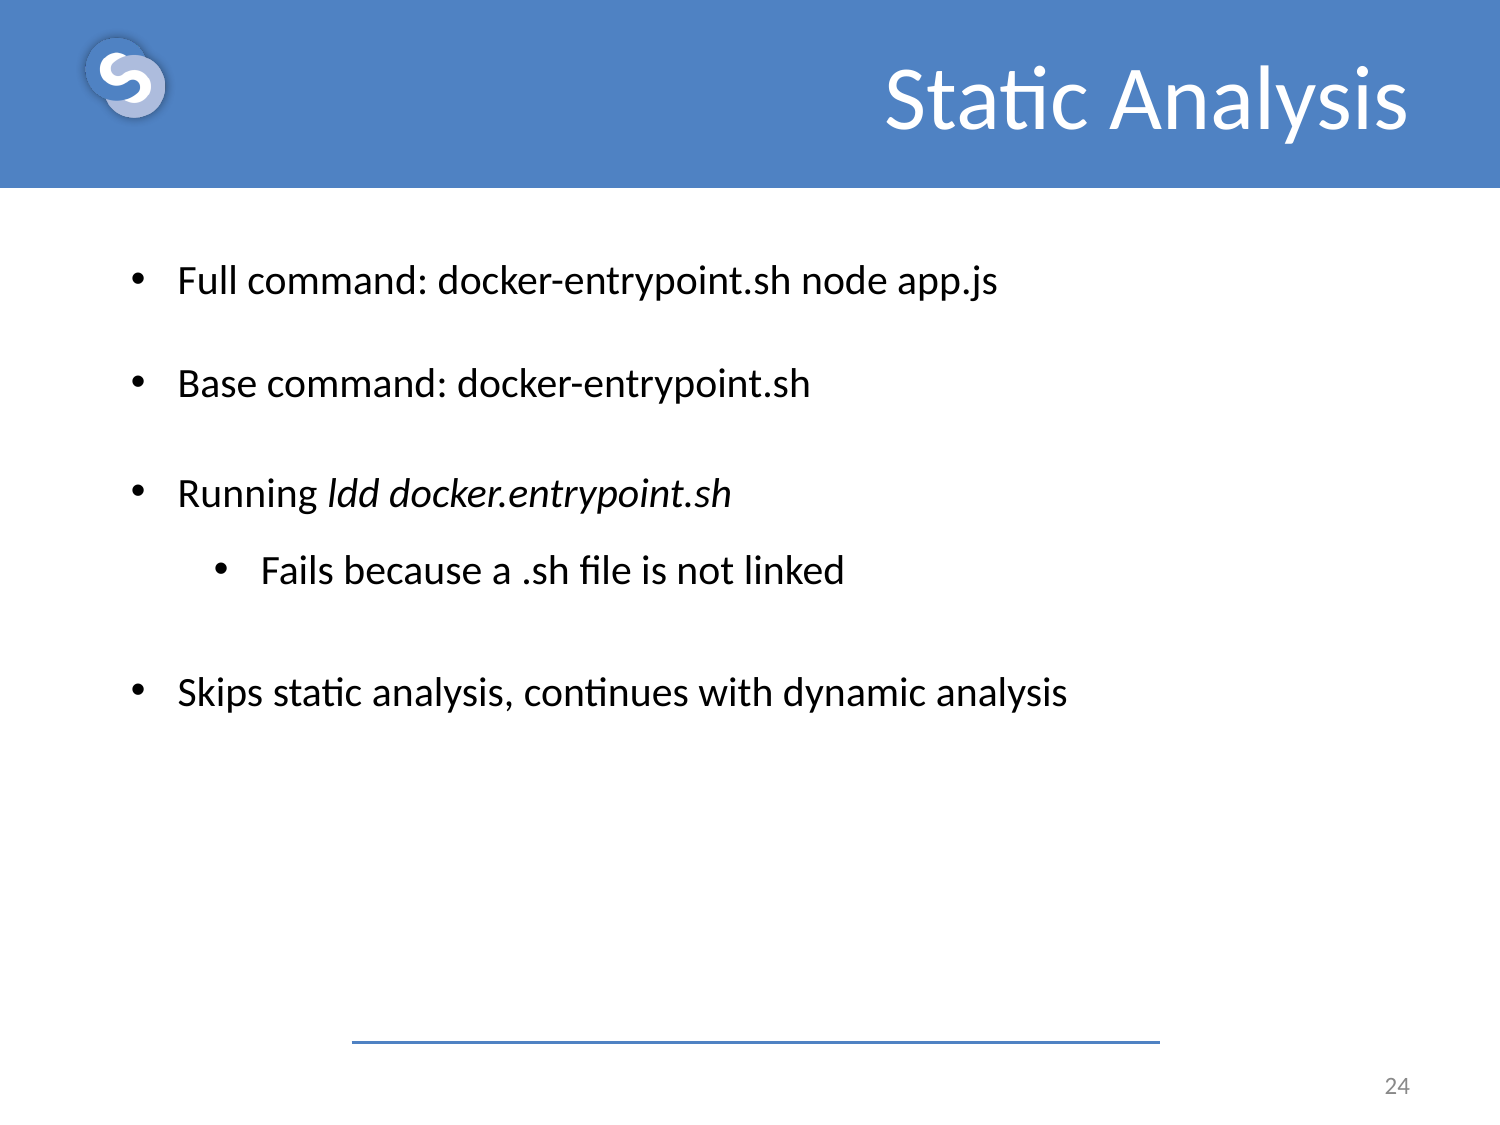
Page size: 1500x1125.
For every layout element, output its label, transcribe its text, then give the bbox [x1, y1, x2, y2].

text_box Full command: docker-entrypoint.sh node app.js [116, 245, 1084, 311]
text_box Running ldd docker.entrypoint.sh [116, 458, 1055, 523]
picture [82, 35, 170, 121]
text_box Fails because a .sh file is not linked [199, 535, 1138, 601]
title Static Analysis [199, 21, 1425, 164]
text_box Skips static analysis, continues with dynamic analysis [116, 657, 1113, 723]
text_box Base command: docker-entrypoint.sh [116, 348, 1055, 414]
slide_number 24 [1277, 1066, 1425, 1103]
